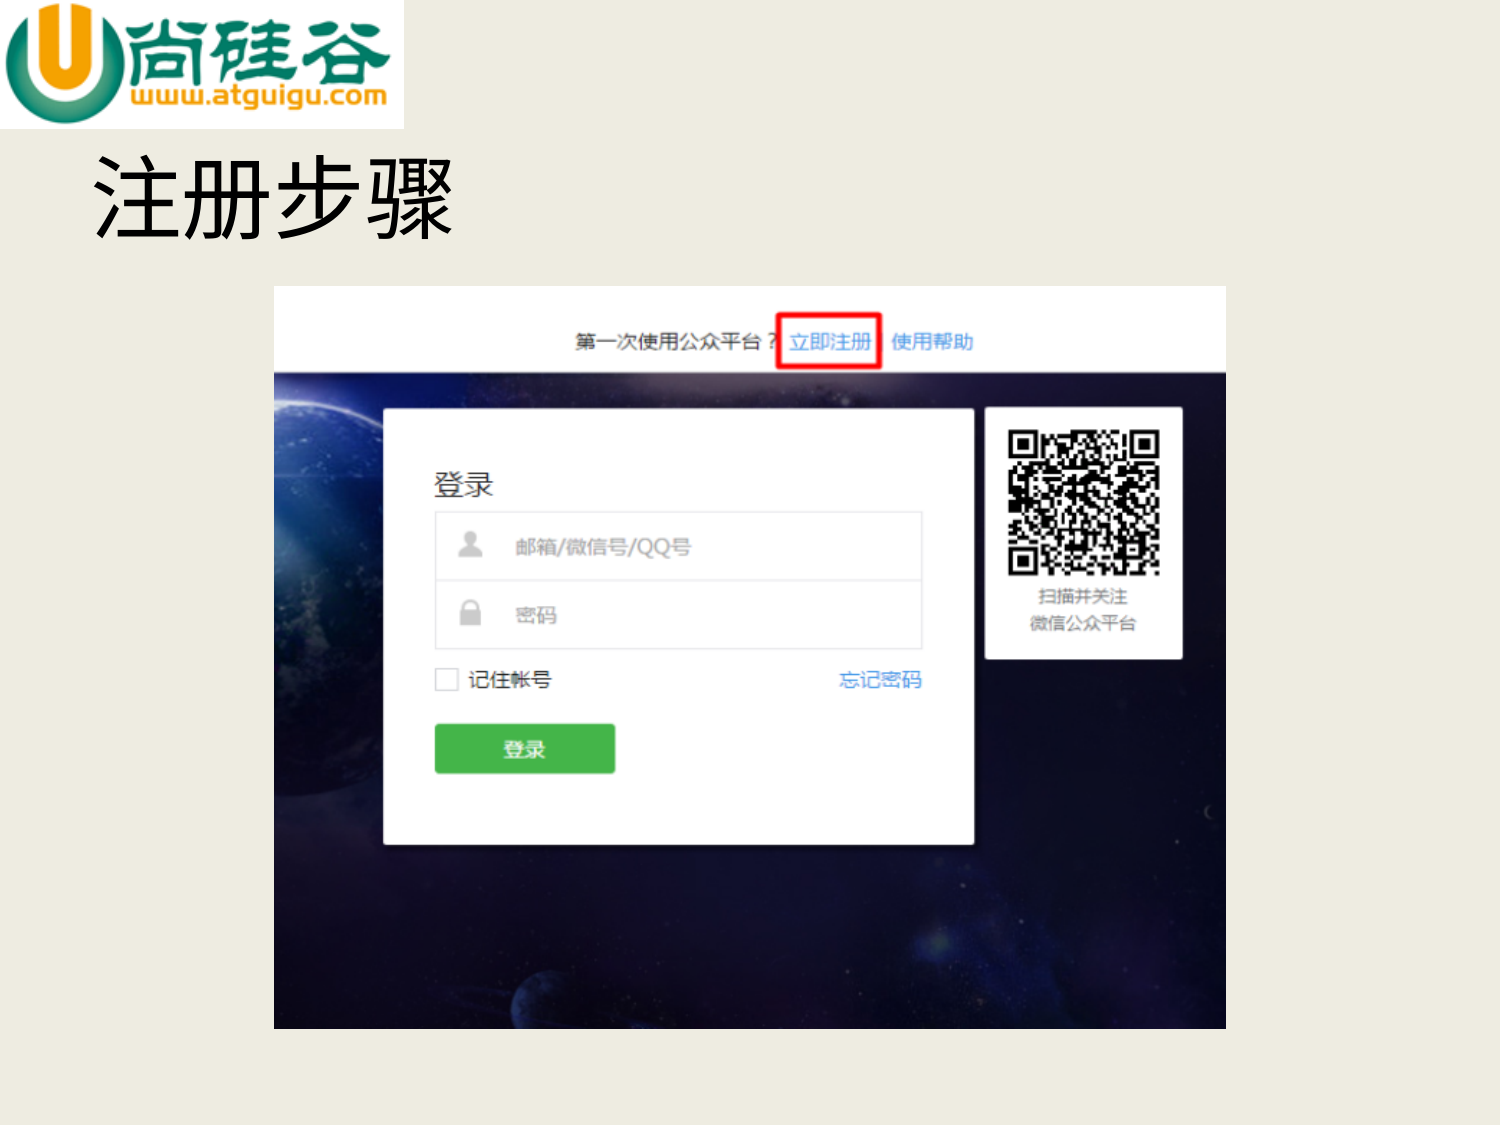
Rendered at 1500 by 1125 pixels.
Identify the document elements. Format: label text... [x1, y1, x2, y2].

picture [0, 0, 404, 129]
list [274, 286, 1226, 1030]
title 注册步骤 [75, 101, 1425, 290]
